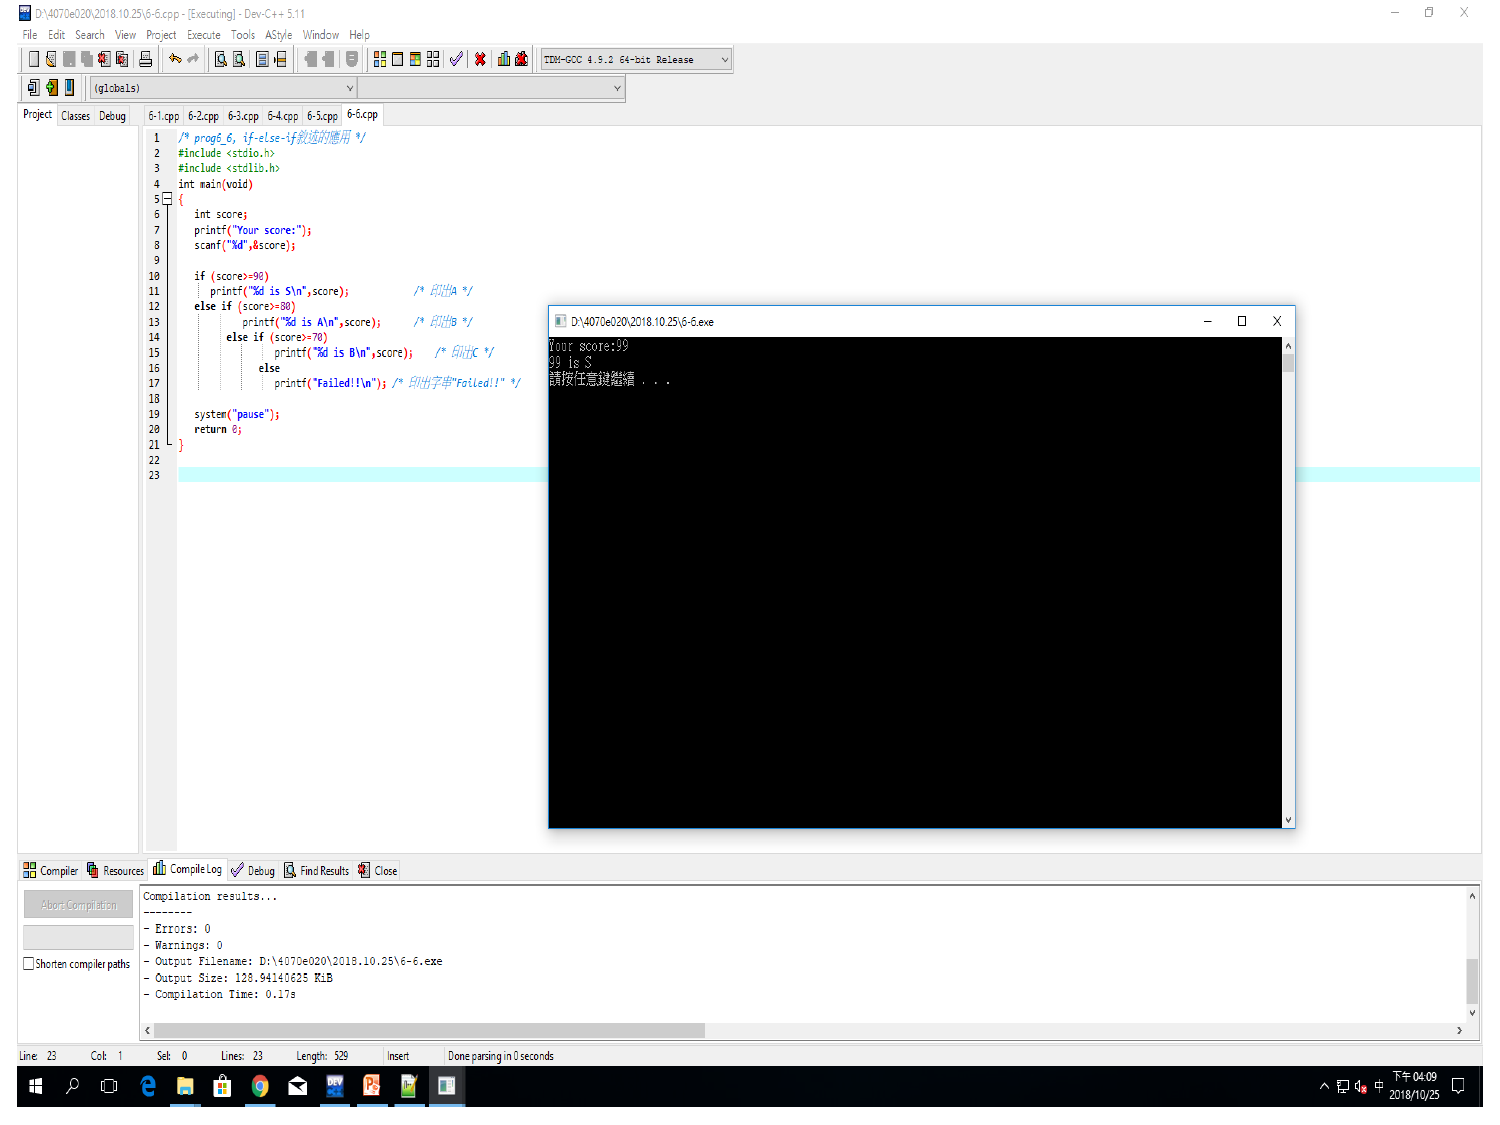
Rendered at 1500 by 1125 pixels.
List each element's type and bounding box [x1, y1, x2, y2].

list [17, 2, 1483, 1107]
